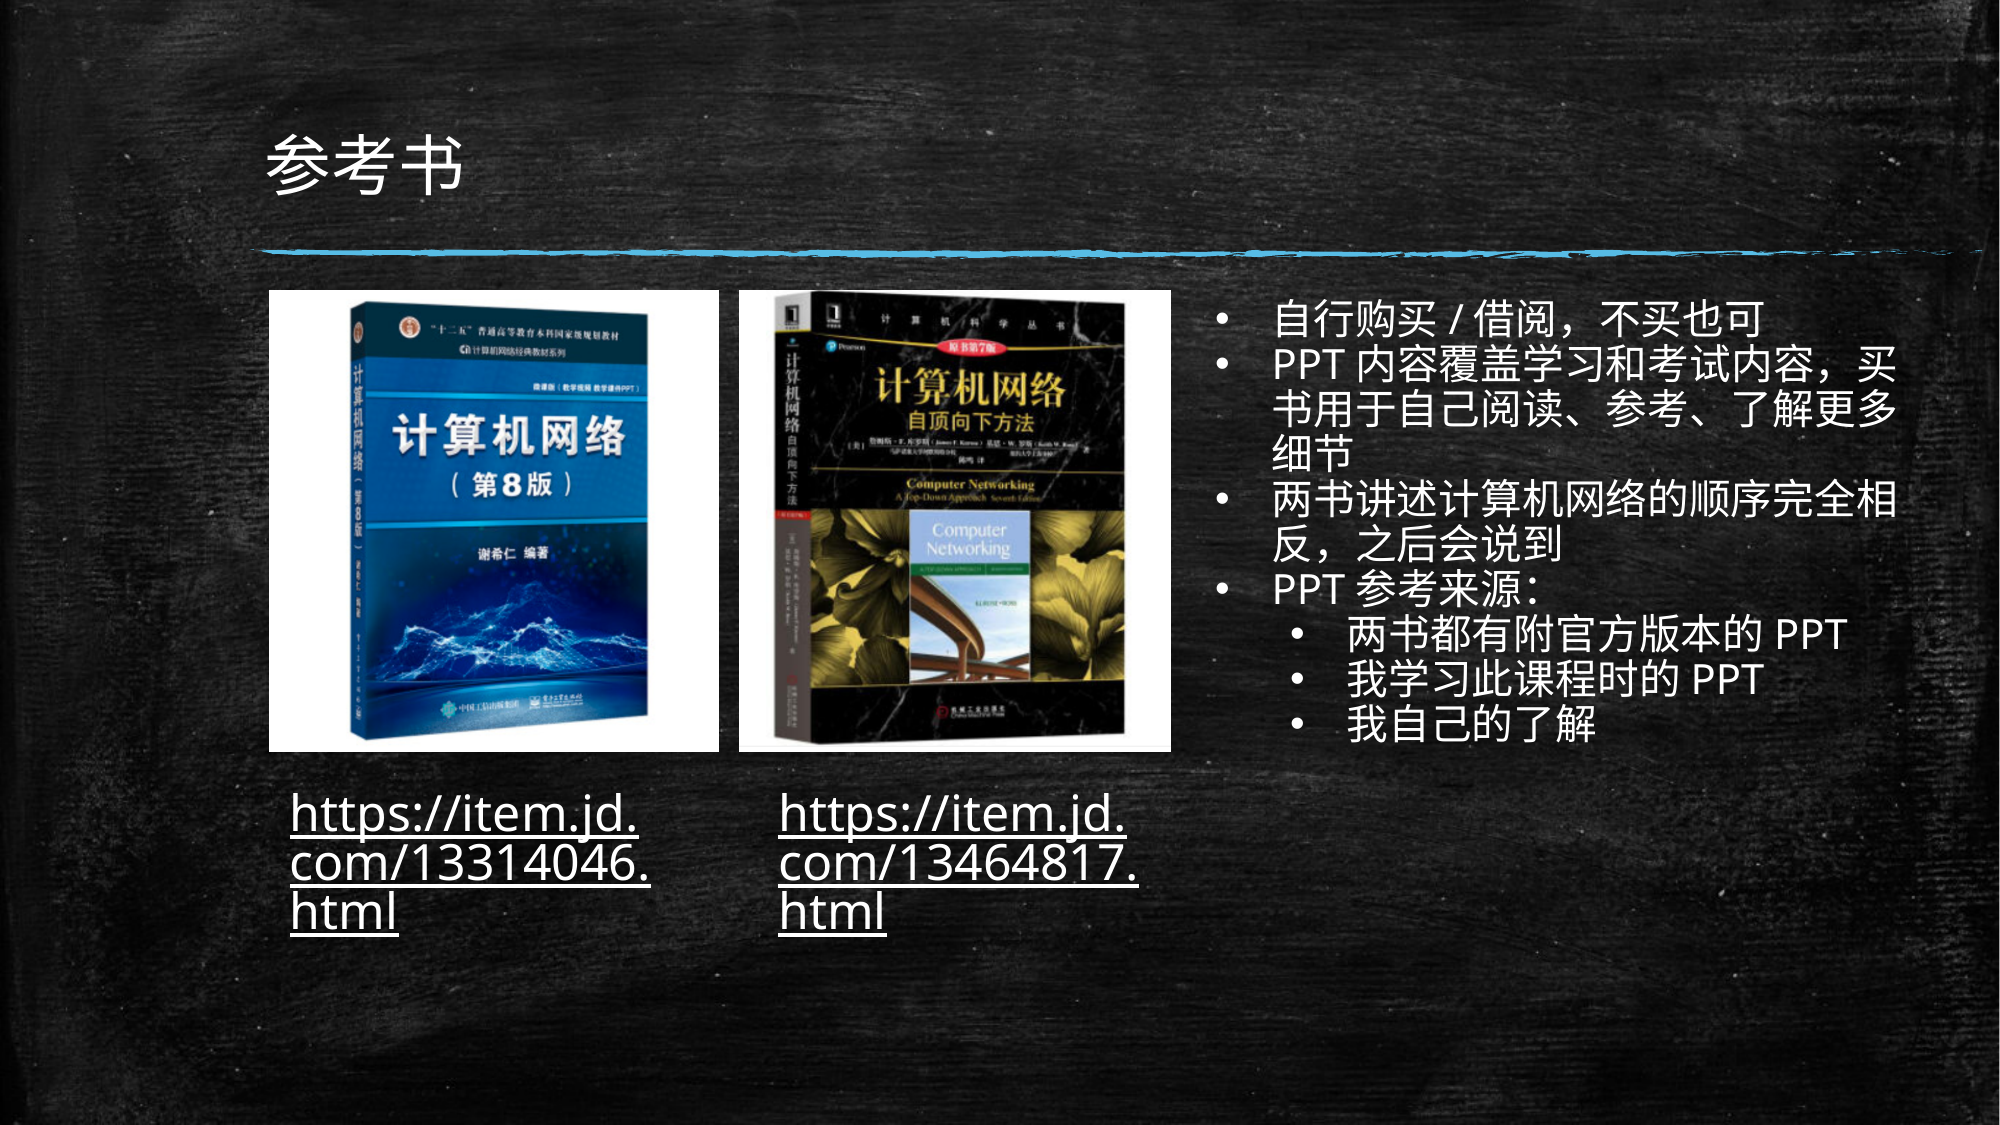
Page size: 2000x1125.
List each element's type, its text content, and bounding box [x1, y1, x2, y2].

title 参考书 [249, 45, 1750, 213]
text_box 自行购买/借阅，不买也可 PPT内容覆盖学习和考试内容，买书用于自己阅读、参考、了解更多细节 两书讲述计算机网络的顺序完全相反，之后会说到 PPT参考来源： 两书都有附官方版本的PPT 我学习此课程时的PPT 我自己的了解 [1200, 290, 1922, 756]
picture [739, 290, 1171, 752]
text_box https://item.jd.com/13464817.html [763, 775, 1166, 906]
picture [269, 290, 719, 752]
text_box https://item.jd.com/13314046.html [275, 775, 677, 906]
